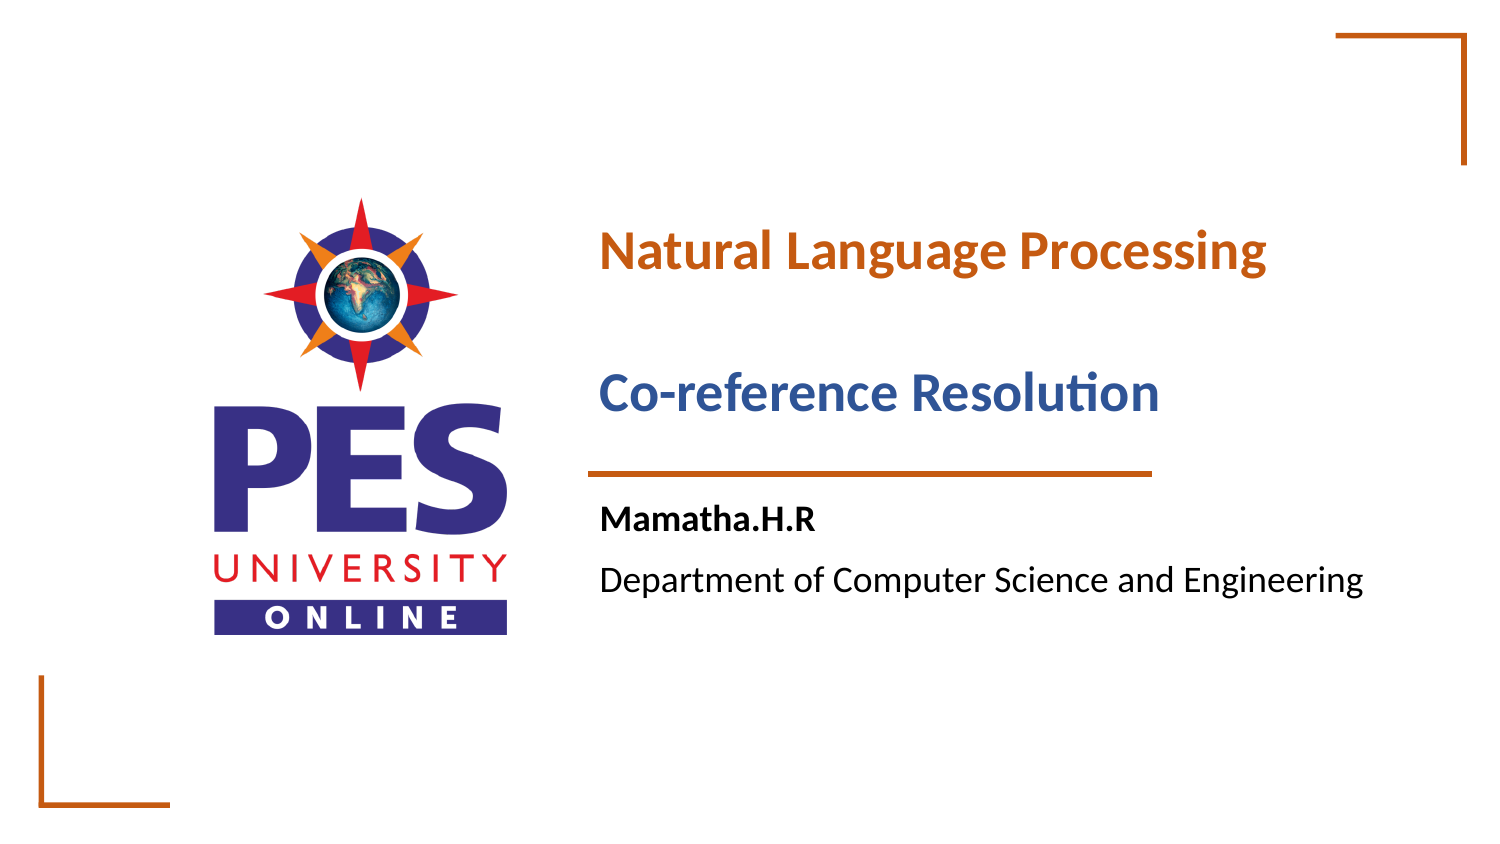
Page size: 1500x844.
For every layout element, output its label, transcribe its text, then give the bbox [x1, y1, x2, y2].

text_box Department of Computer Science and Engineering [588, 549, 1500, 607]
text_box Natural Language Processing [588, 207, 1500, 288]
picture [214, 197, 507, 635]
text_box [38, 675, 171, 809]
text_box Co-reference Resolution [588, 349, 1500, 430]
text_box Mamatha.H.R [588, 488, 1500, 545]
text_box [1335, 32, 1468, 166]
